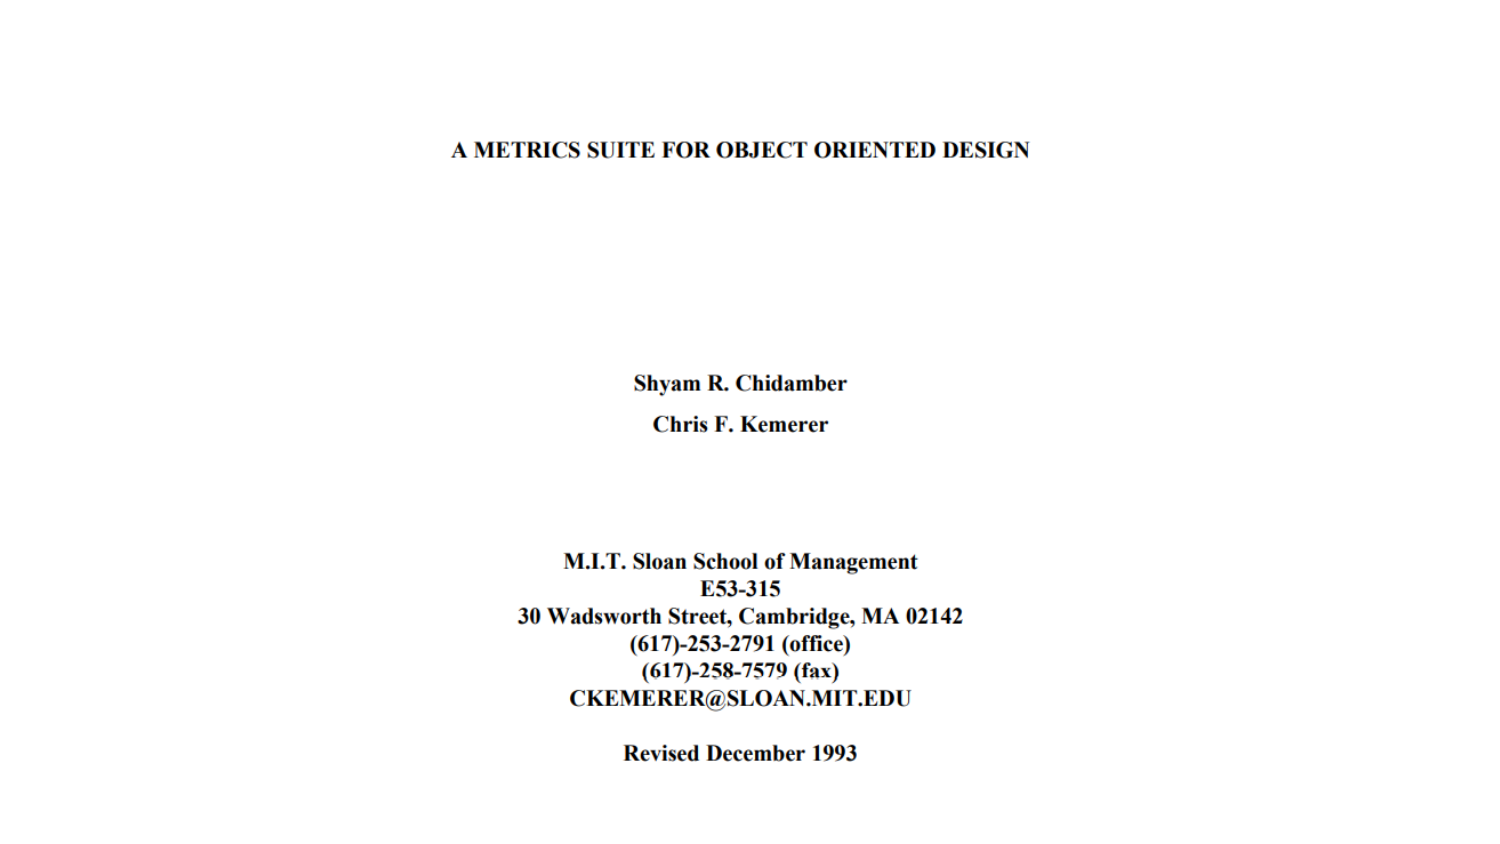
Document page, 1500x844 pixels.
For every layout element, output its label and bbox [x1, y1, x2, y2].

picture [231, 24, 1269, 819]
